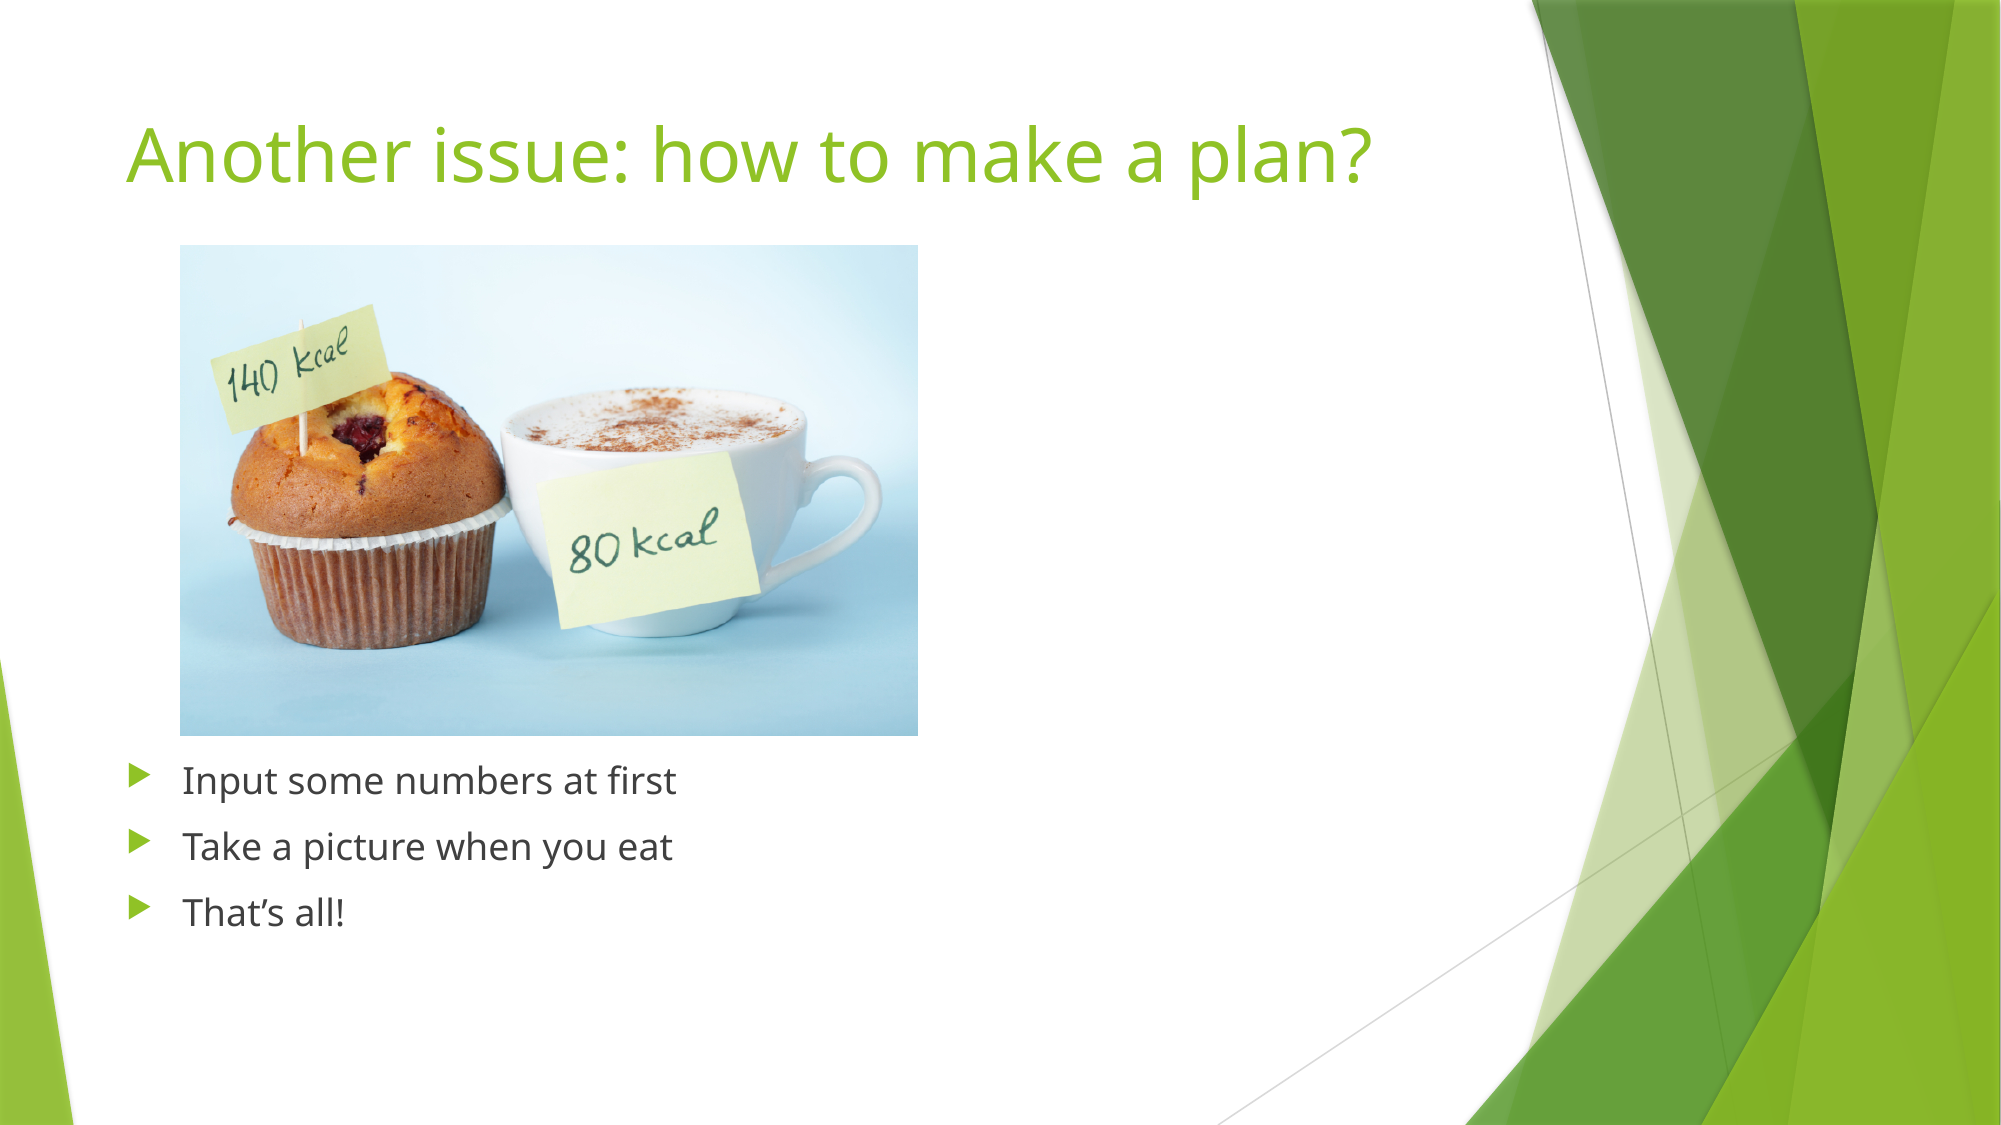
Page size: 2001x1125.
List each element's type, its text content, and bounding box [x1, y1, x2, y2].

picture [180, 244, 919, 737]
title Another issue: how to make a plan? [111, 99, 1522, 317]
list Input some numbers at first Take a picture when you eat That’s all! [111, 354, 1522, 992]
